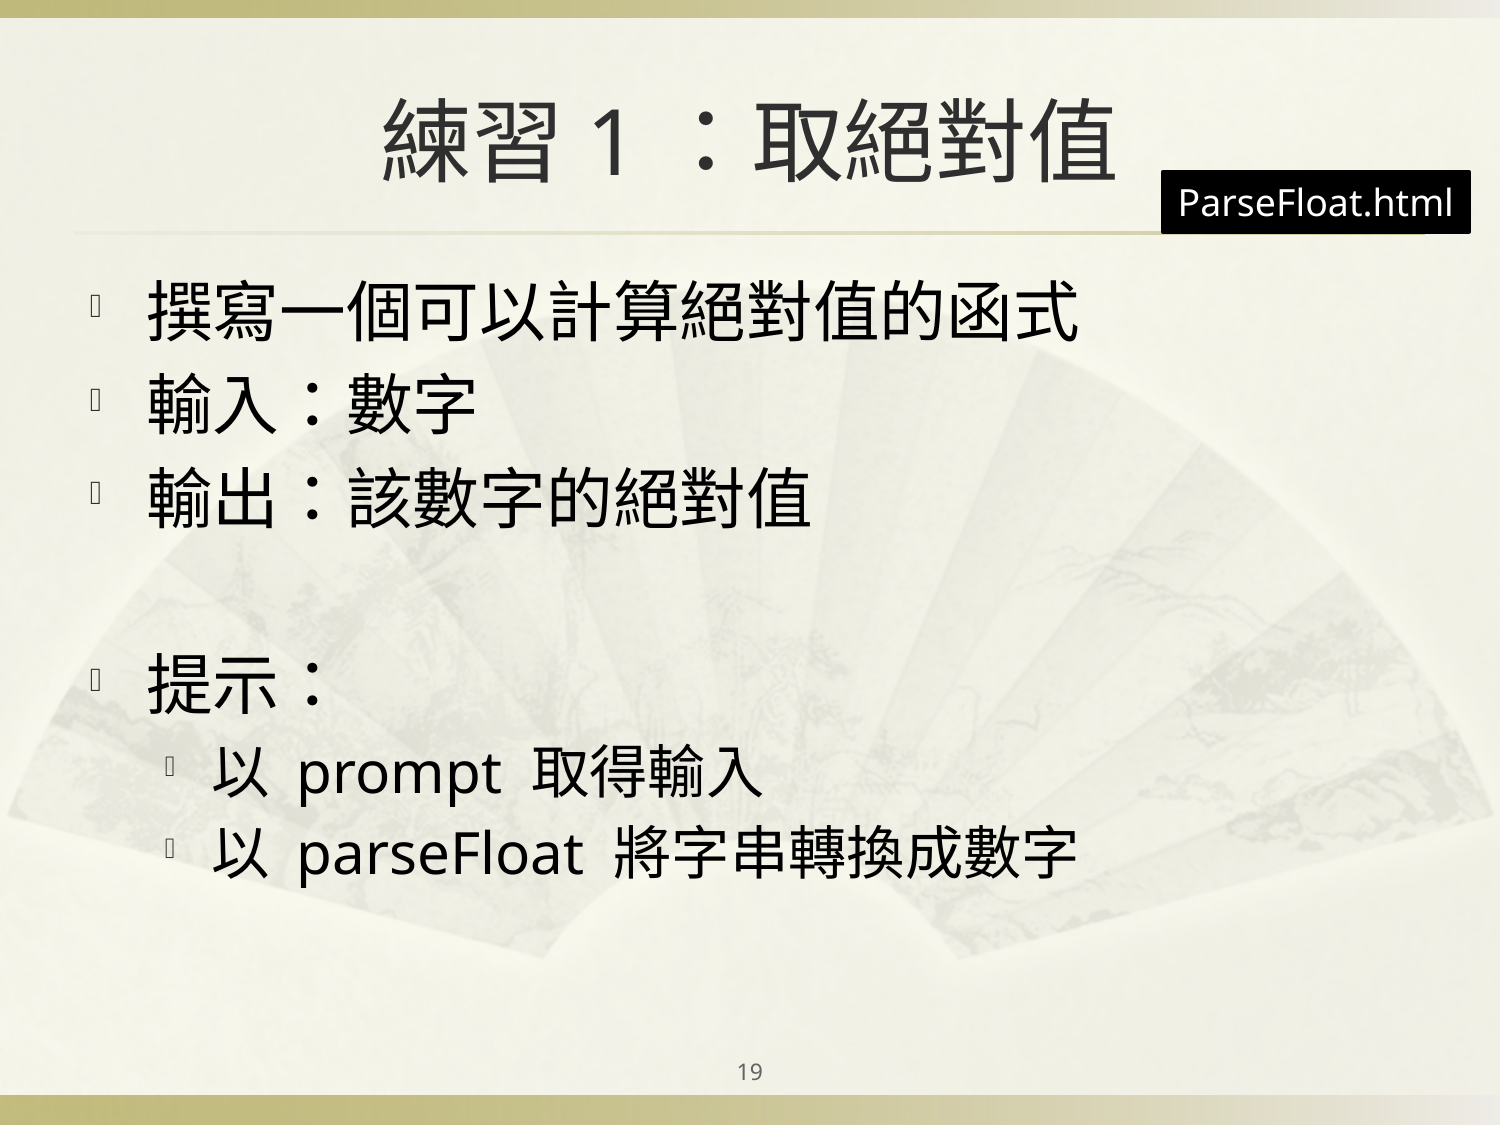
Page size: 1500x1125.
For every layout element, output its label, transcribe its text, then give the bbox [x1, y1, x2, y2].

slide_number 19 [675, 1050, 825, 1097]
list 撰寫一個可以計算絕對值的函式 輸入：數字 輸出：該數字的絕對值 提示： 以 prompt 取得輸入 以 parseFloat 將字串轉換成數字 [75, 262, 1425, 1032]
title 練習1：取絕對值 [75, 45, 1425, 233]
text_box ParseFloat.html [1161, 170, 1471, 234]
